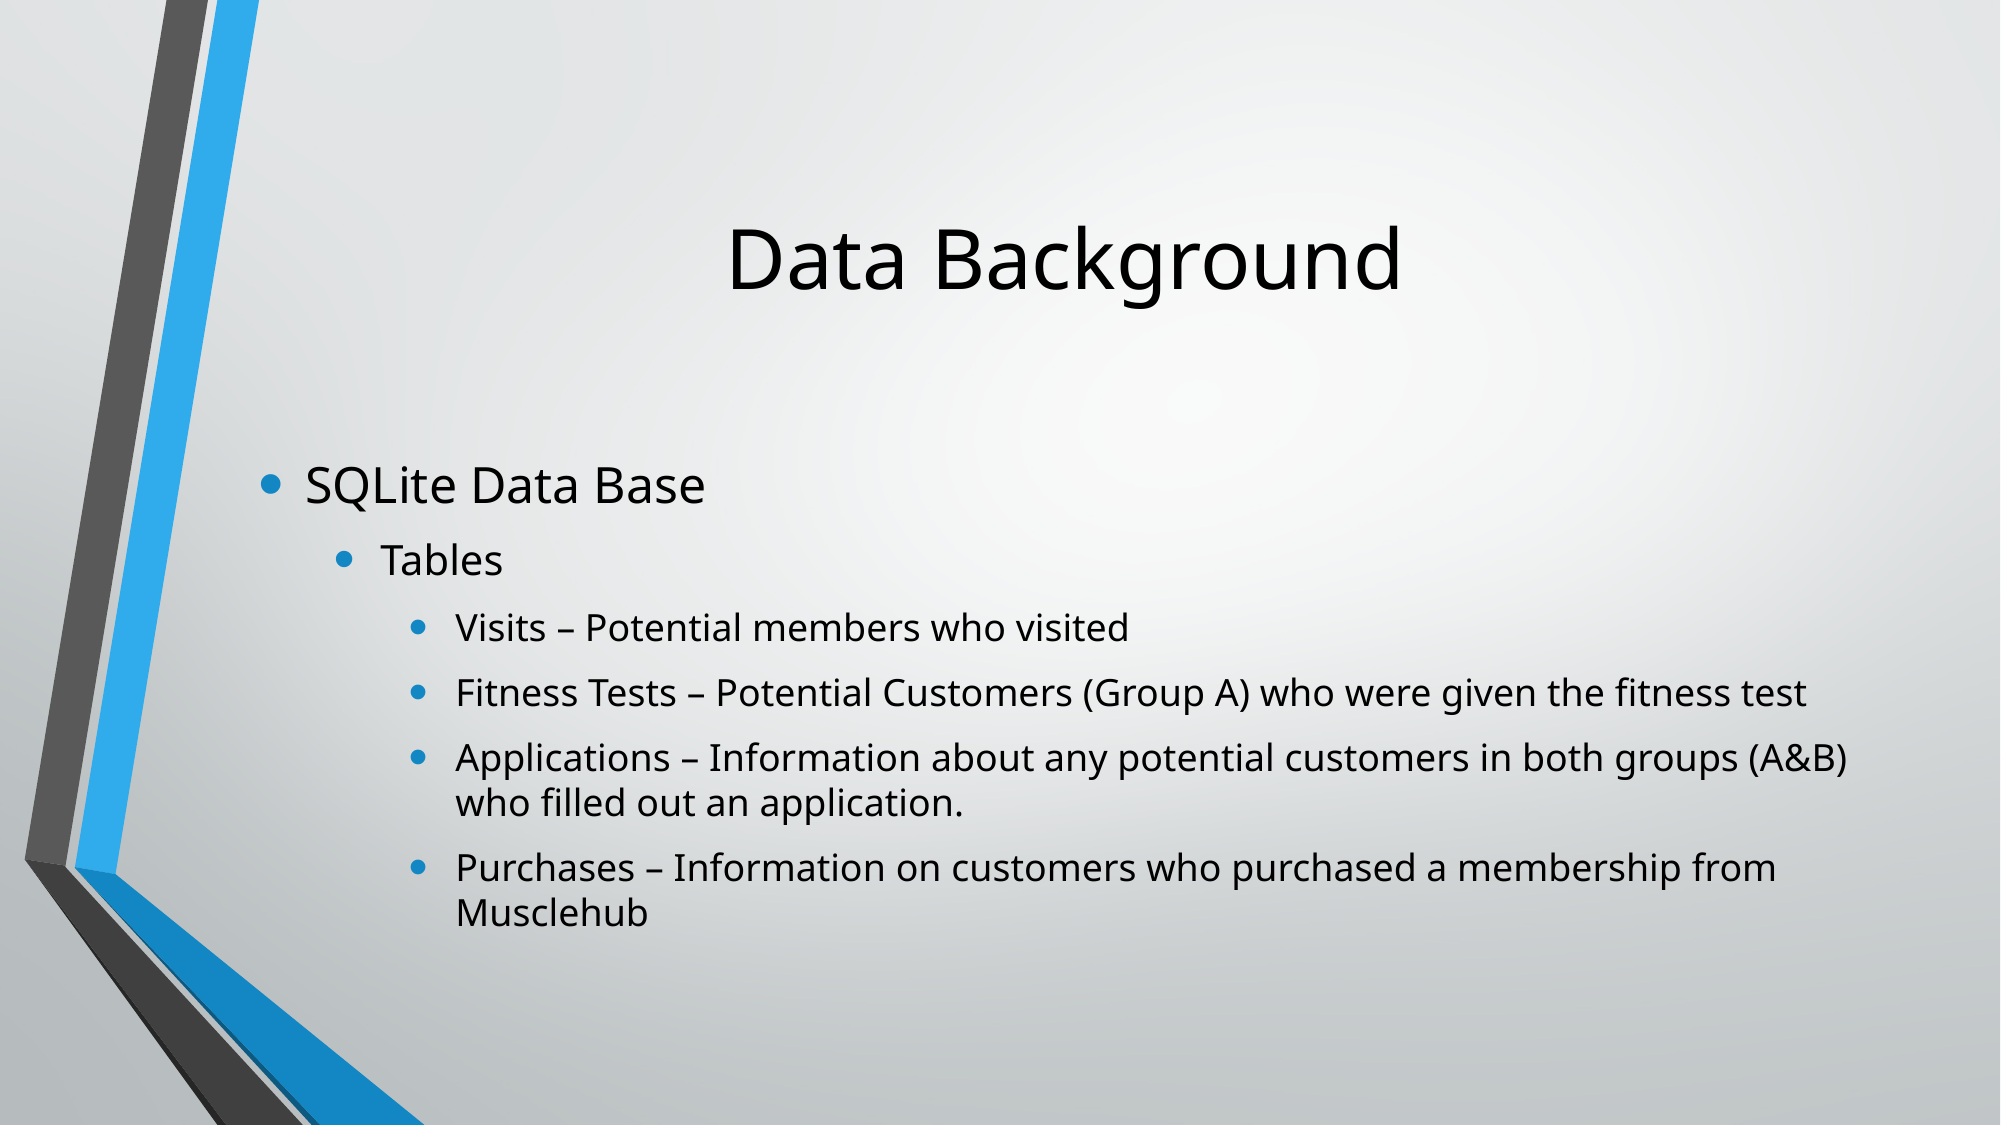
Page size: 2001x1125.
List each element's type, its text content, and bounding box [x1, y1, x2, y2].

list SQLite Data Base Tables Visits – Potential members who visited Fitness Tests – Potential Customers (Group A) who were given the fitness test Applications – Information about any potential customers in both groups (A&B) who filled out an application. Purchases – Information on customers who purchased a membership from Musclehub [243, 437, 1887, 950]
title Data Background [243, 112, 1887, 400]
